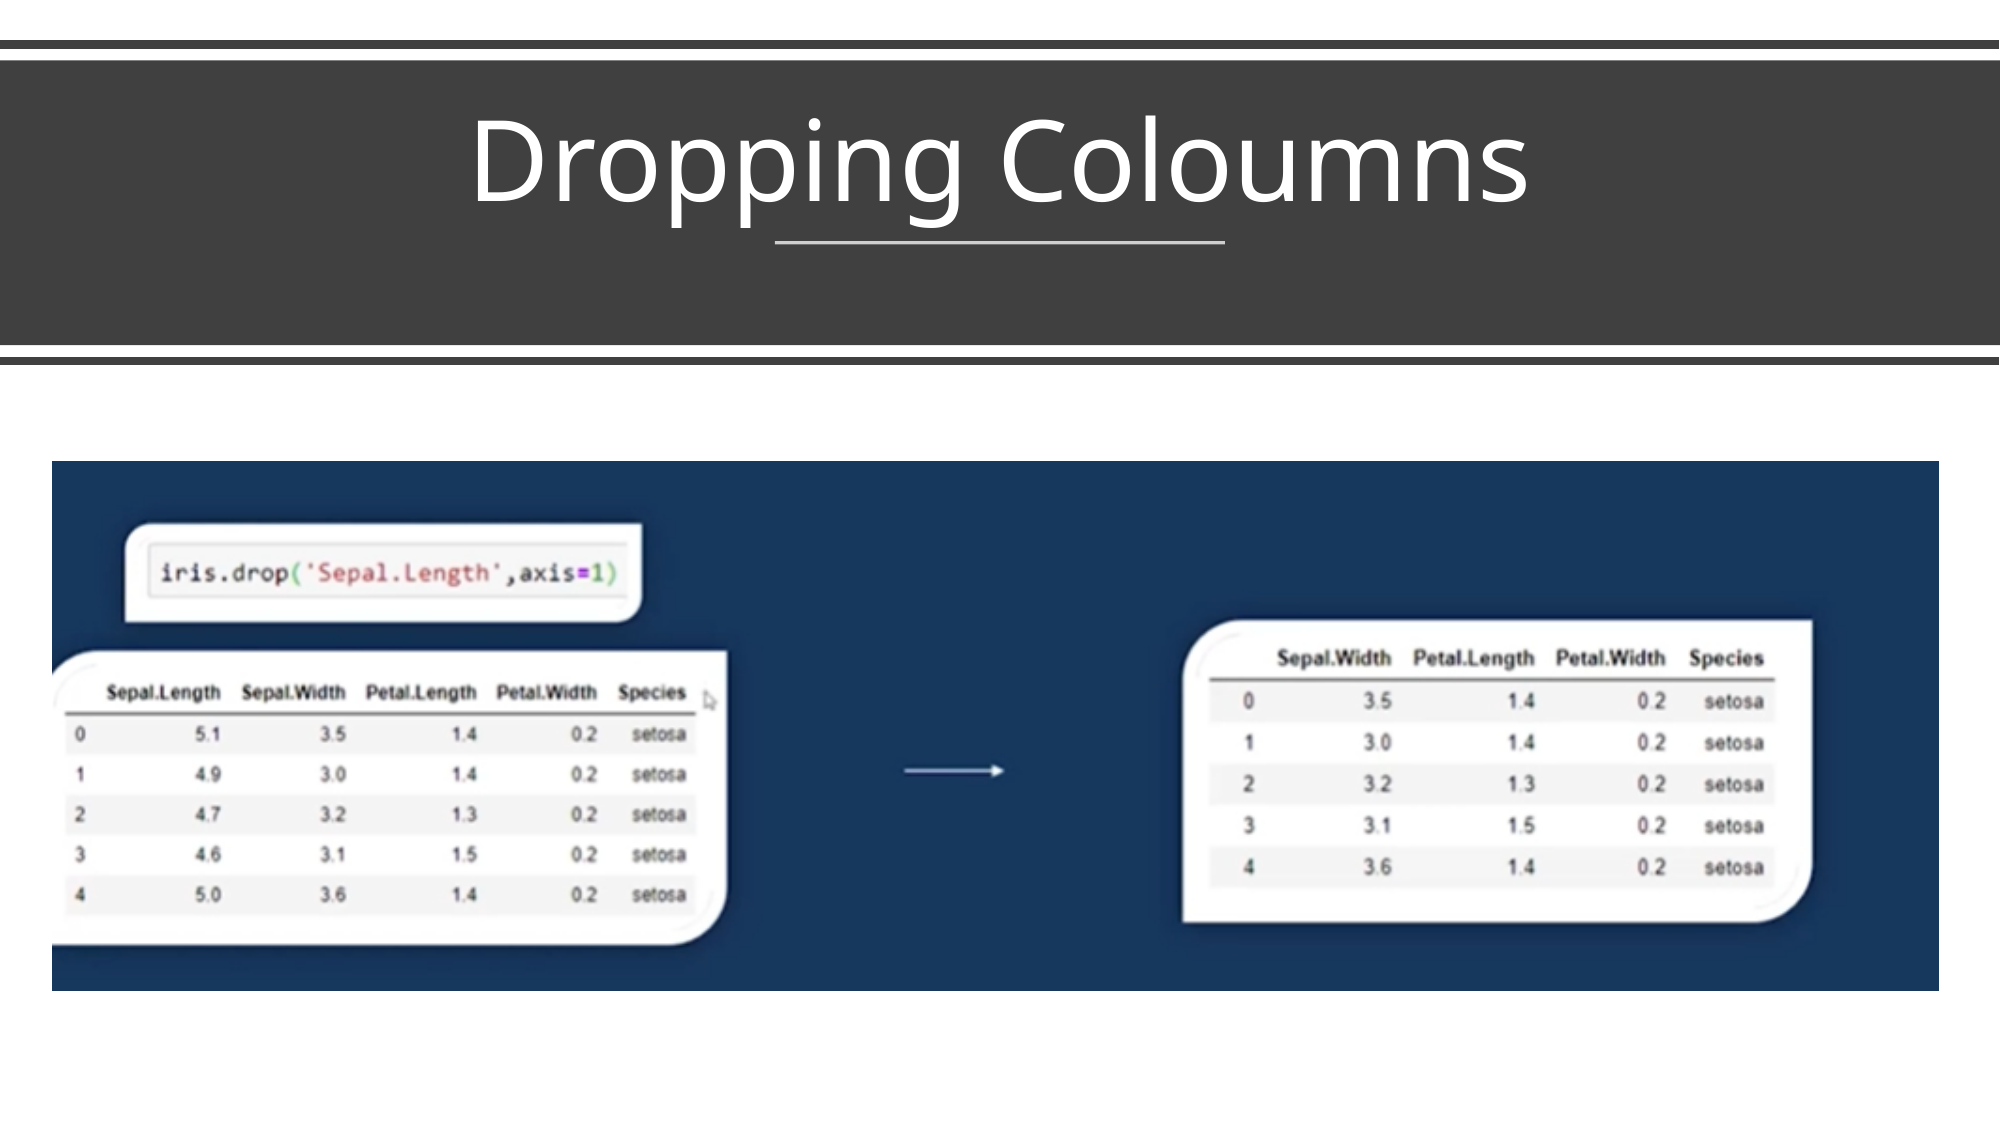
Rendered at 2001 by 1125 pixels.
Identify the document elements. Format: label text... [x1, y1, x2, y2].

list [52, 461, 1939, 991]
text_box [0, 59, 2000, 346]
title Dropping Coloumns [86, 80, 1914, 233]
